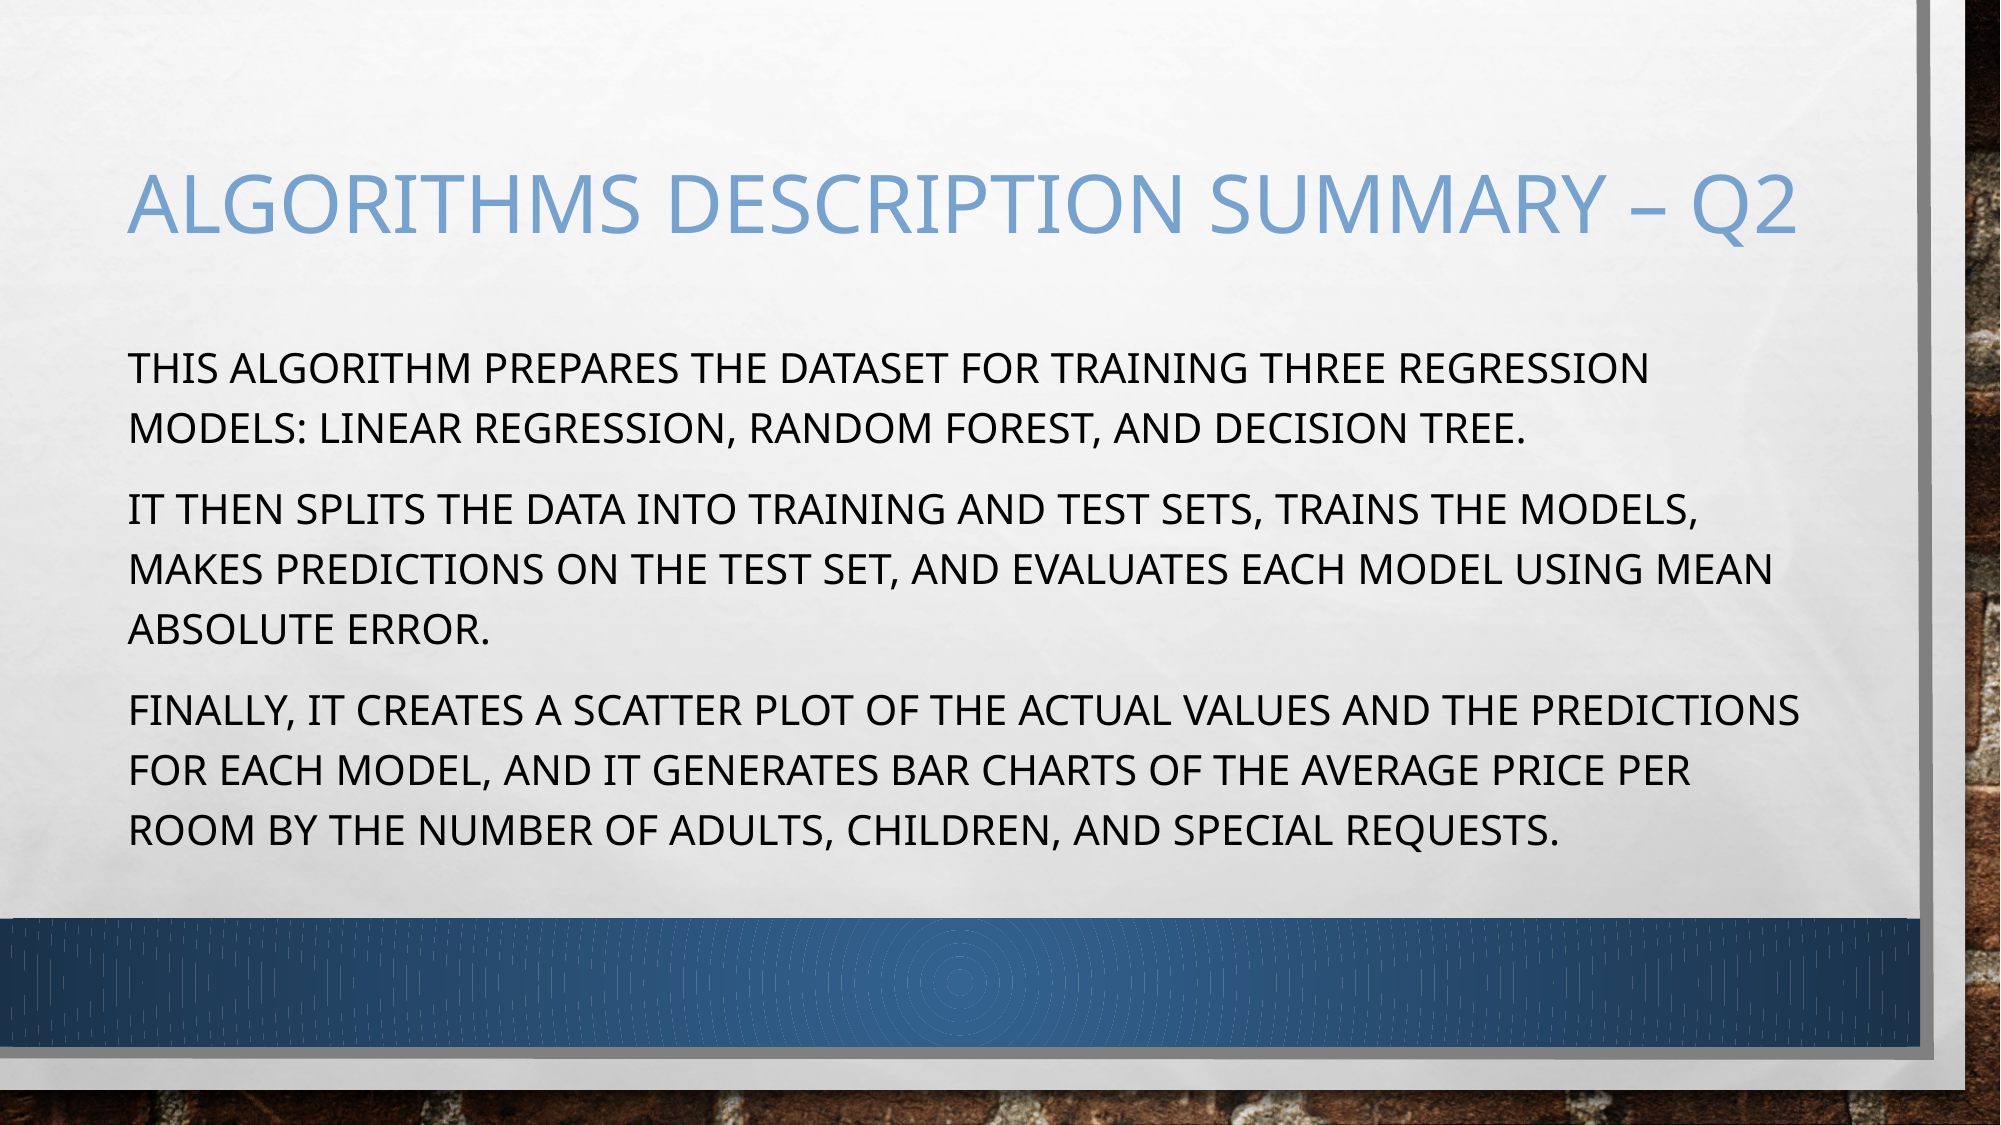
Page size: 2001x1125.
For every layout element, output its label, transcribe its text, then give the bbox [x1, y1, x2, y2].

picture [0, 0, 2000, 1125]
list This algorithm prepares the dataset for training three regression models: Linear Regression, Random Forest, and Decision Tree. It then splits the data into training and test sets, trains the models, makes predictions on the test set, and evaluates each model using mean absolute error. Finally, it creates a scatter plot of the actual values and the predictions for each model, and it generates bar charts of the average price per room by the number of adults, children, and special requests. [112, 315, 1818, 871]
title Algorithms Description Summary – Q2 [112, 112, 1833, 302]
